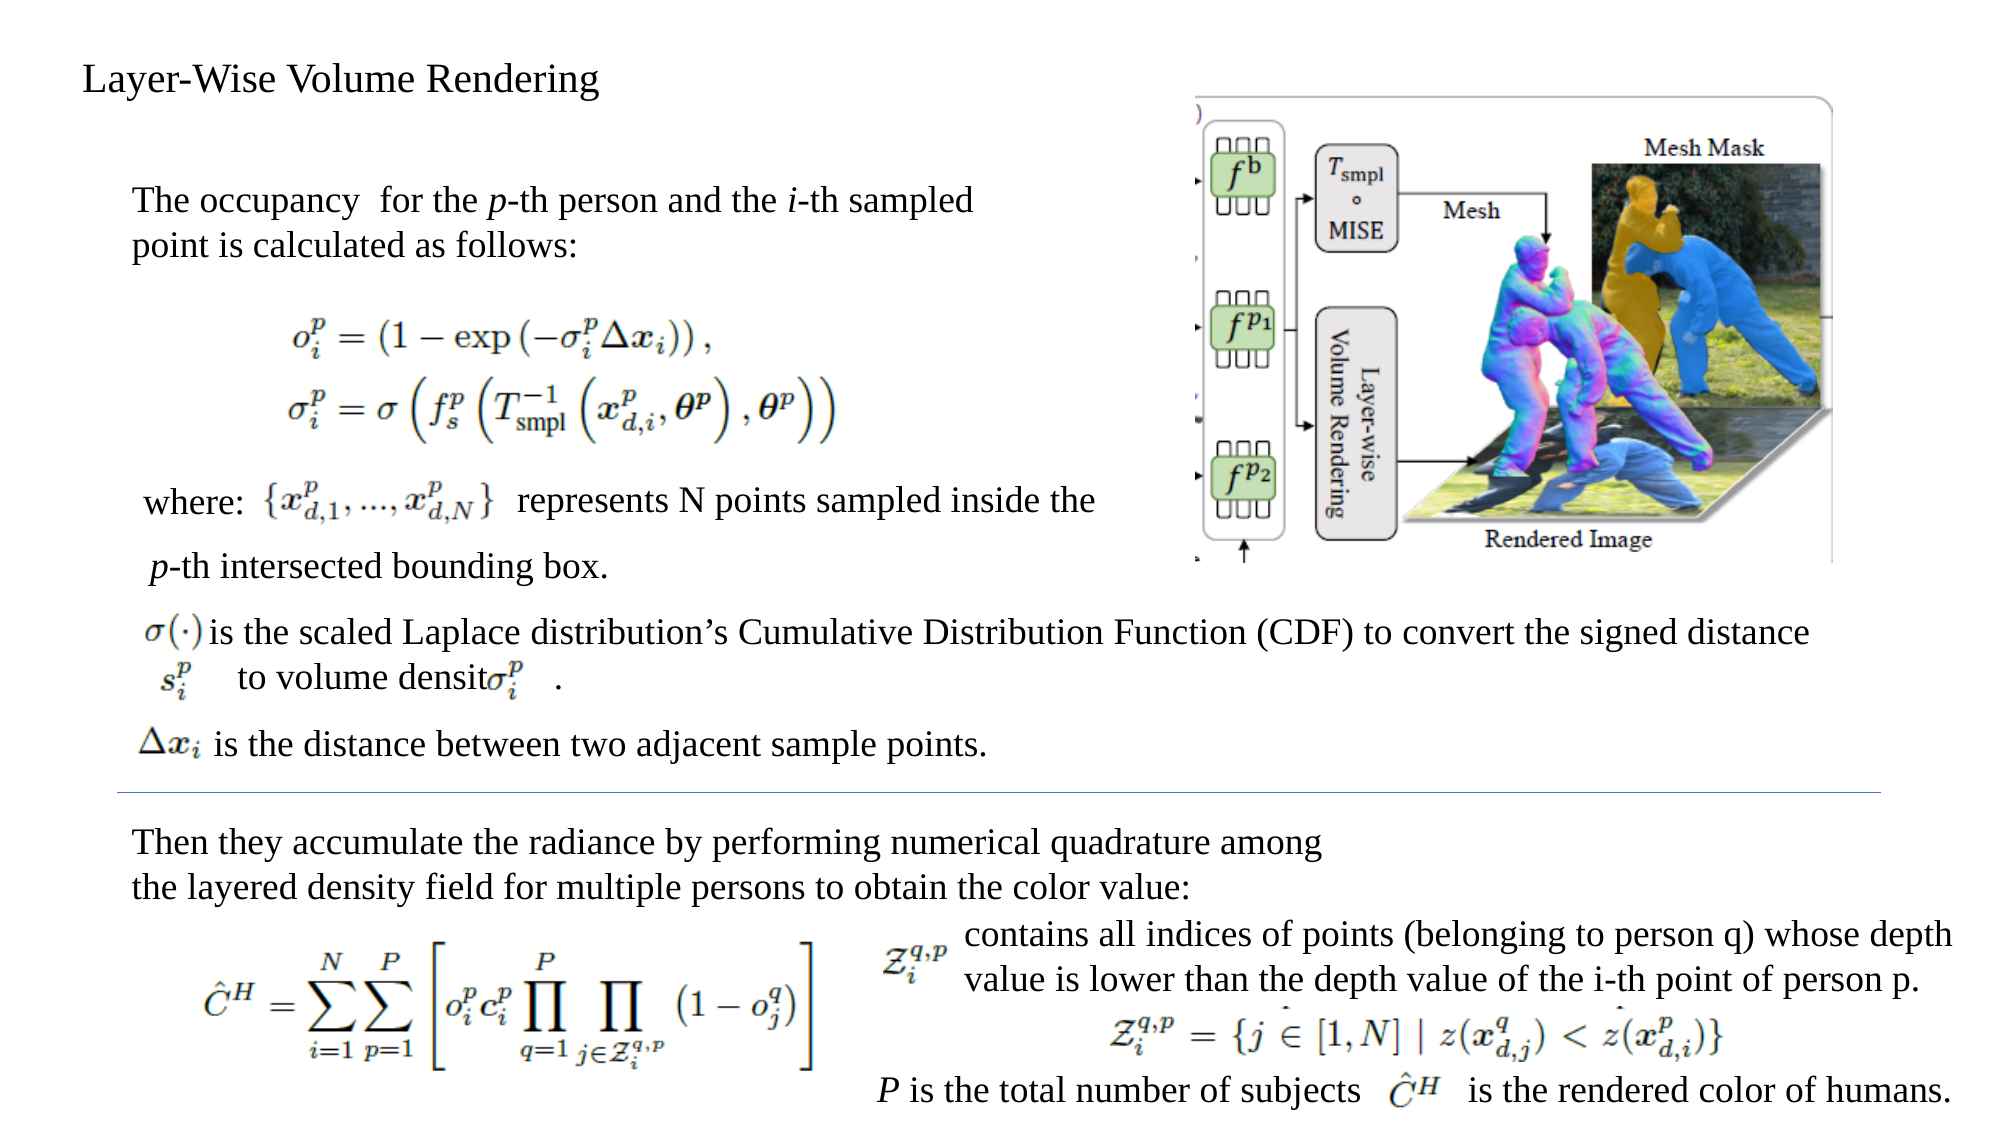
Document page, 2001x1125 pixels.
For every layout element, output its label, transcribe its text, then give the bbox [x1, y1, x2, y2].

picture [159, 656, 199, 705]
text_box is the distance between two adjacent sample points. [198, 712, 1199, 772]
picture [264, 475, 497, 526]
text_box is the scaled Laplace distribution’s Cumulative Distribution Function (CDF) to convert the signed distance to volume density . [194, 599, 1833, 705]
text_box where: [128, 469, 261, 530]
text_box represents N points sampled inside the [502, 467, 1112, 528]
text_box p-th intersected bounding box. [125, 533, 625, 594]
text_box Layer-Wise Volume Rendering [67, 43, 616, 108]
picture [145, 609, 207, 654]
text_box contains all indices of points (belonging to person q) whose depth value is lower than the depth value of the i-th point of person p. [949, 901, 2000, 1007]
picture [1389, 1066, 1445, 1117]
text_box The occupancy for the p-th person and the i-th sampled point is calculated as follows: [117, 167, 1061, 273]
picture [282, 307, 847, 452]
text_box P is the total number of subjects [862, 1057, 1377, 1118]
picture [883, 936, 950, 987]
picture [1195, 95, 1833, 563]
text_box Then they accumulate the radiance by performing numerical quadrature among the layered density field for multiple persons to obtain the color value: [116, 809, 1368, 915]
picture [136, 720, 207, 765]
picture [192, 928, 823, 1082]
text_box is the rendered color of humans. [1453, 1057, 1988, 1118]
picture [1110, 1006, 1724, 1062]
picture [487, 658, 527, 703]
